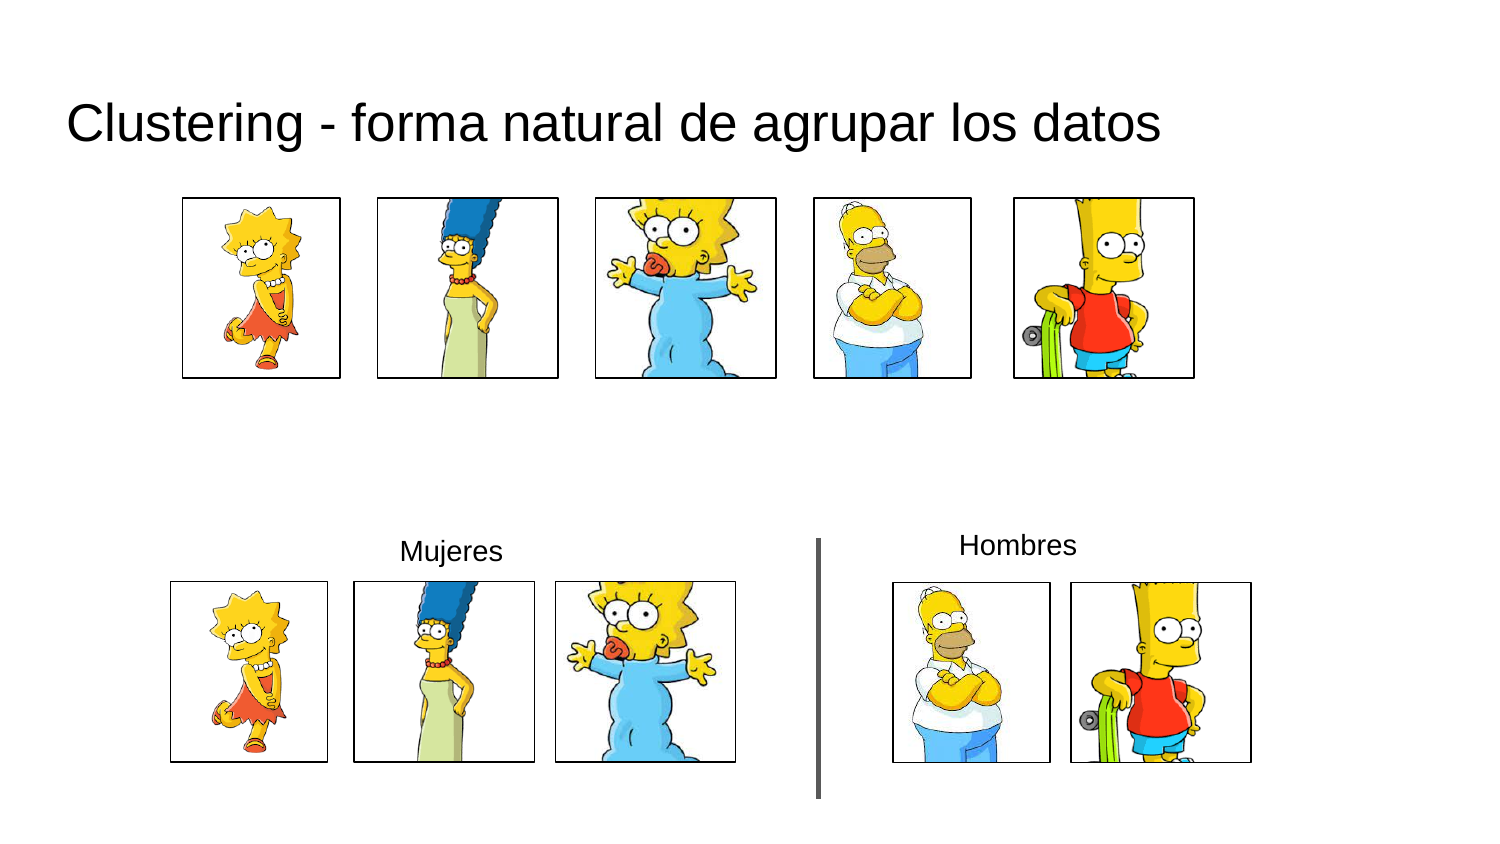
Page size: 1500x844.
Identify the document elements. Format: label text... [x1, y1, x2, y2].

picture [893, 582, 1050, 763]
picture [170, 581, 328, 762]
picture [354, 581, 534, 762]
picture [596, 198, 776, 378]
text_box Mujeres [384, 517, 964, 583]
picture [555, 581, 736, 762]
picture [183, 198, 340, 378]
picture [1014, 198, 1194, 378]
text_box Hombres [944, 511, 1500, 577]
picture [1071, 582, 1251, 763]
picture [378, 198, 558, 378]
title Clustering - forma natural de agrupar los datos [51, 72, 1449, 167]
picture [814, 198, 971, 378]
